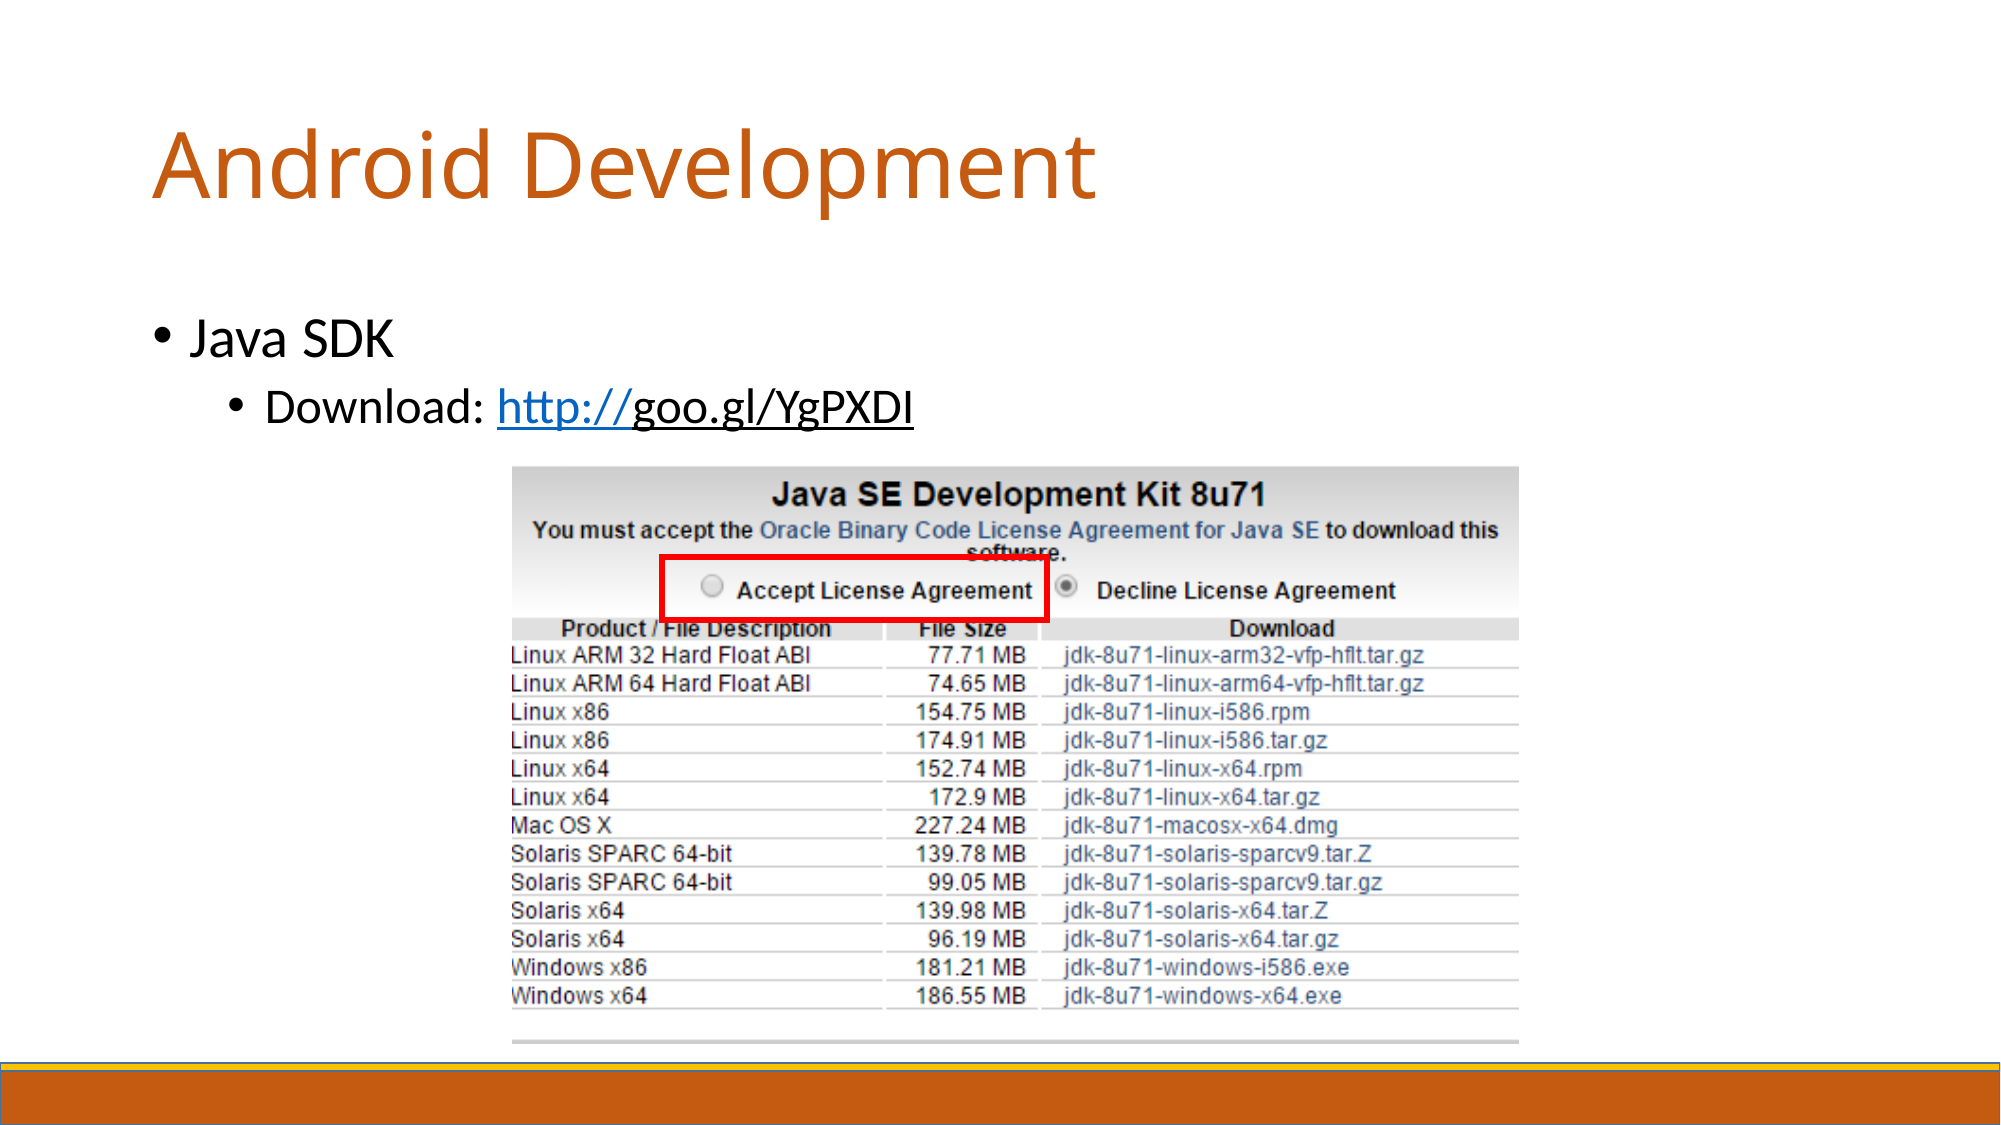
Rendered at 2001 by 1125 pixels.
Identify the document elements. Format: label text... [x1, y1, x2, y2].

picture [512, 463, 1519, 1044]
list Java SDK Download: http://goo.gl/YgPXDI [137, 299, 1863, 1014]
title Android Development [137, 59, 1863, 278]
